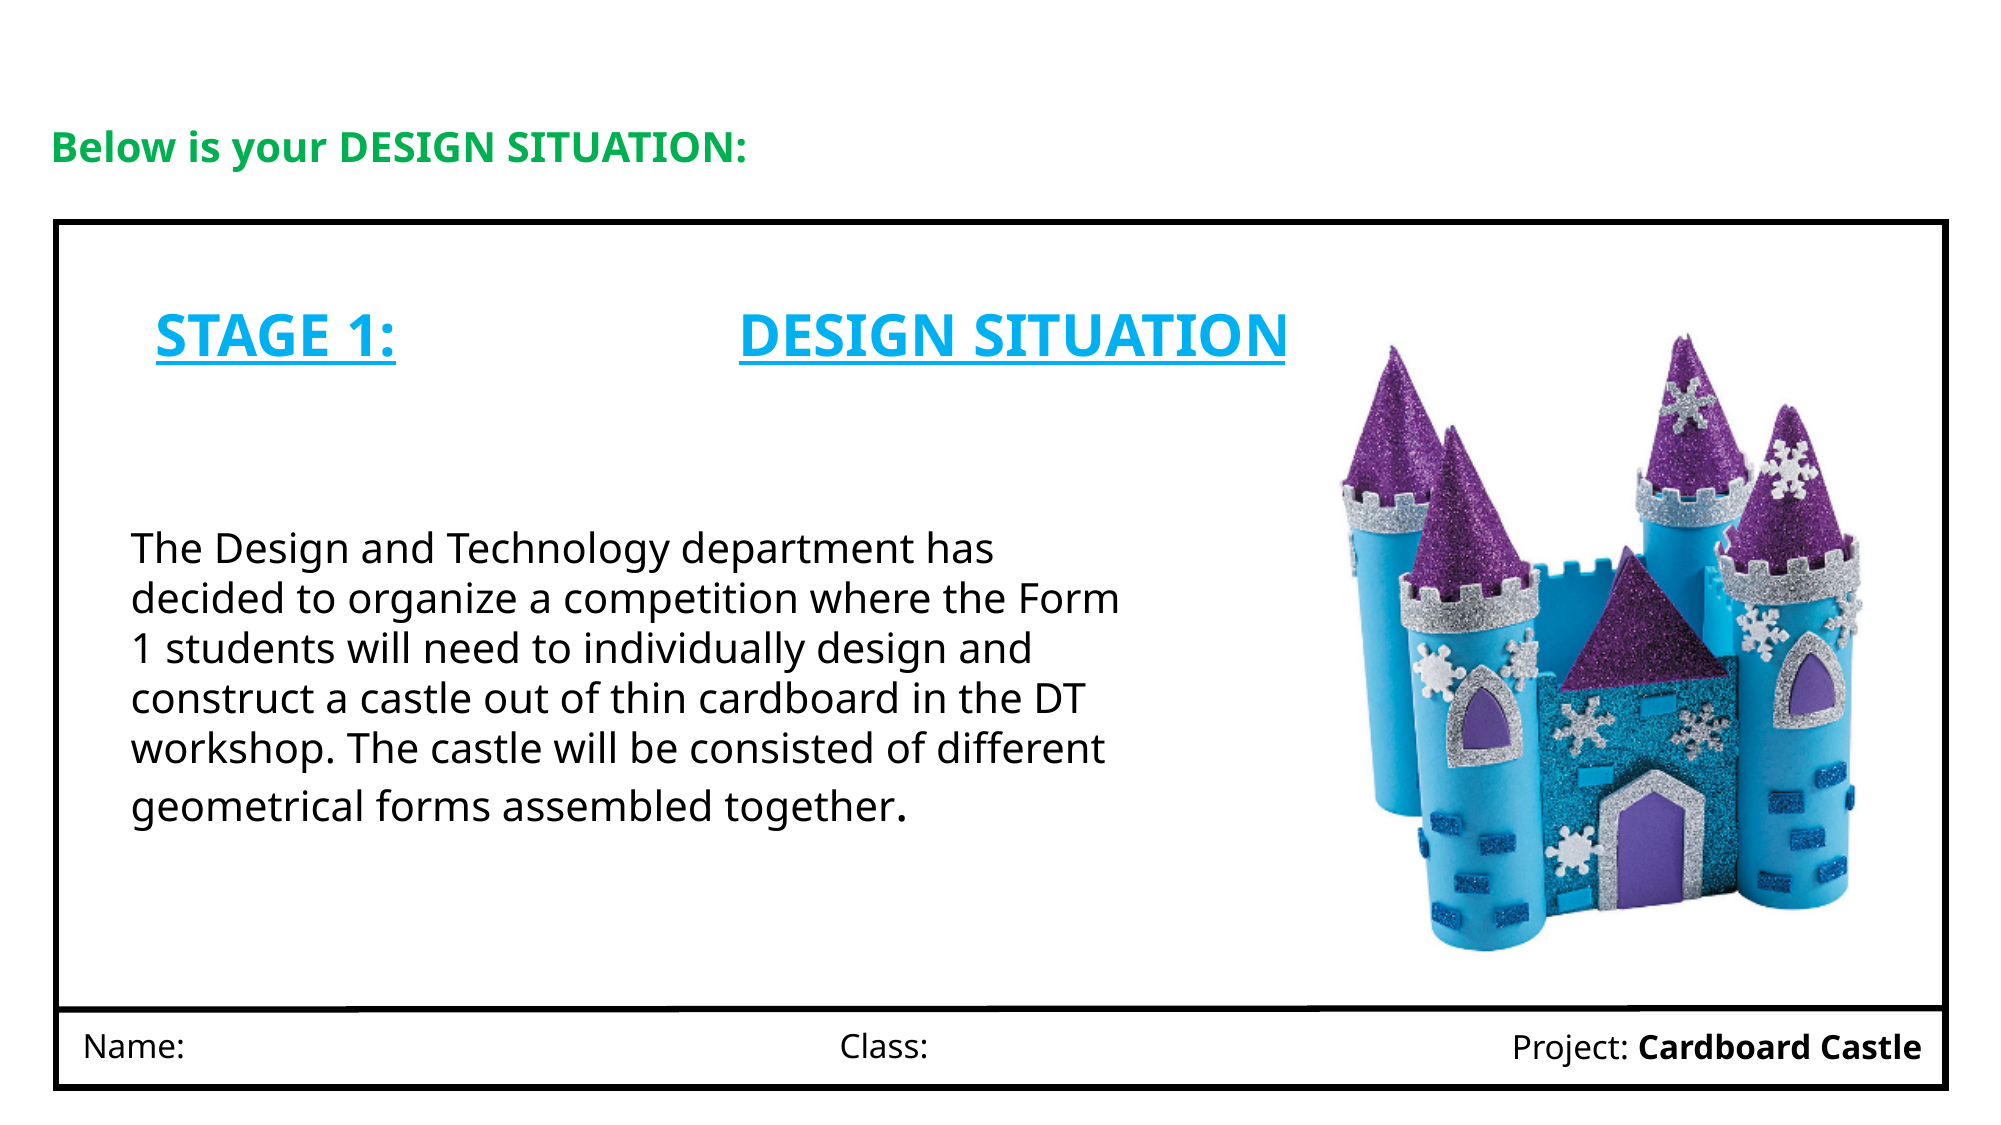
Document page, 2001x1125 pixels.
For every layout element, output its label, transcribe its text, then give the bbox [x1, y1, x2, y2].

text_box [55, 221, 1947, 1088]
text_box Below is your DESIGN SITUATION: [35, 112, 763, 178]
text_box The Design and Technology department has decided to organize a competition where the Form 1 students will need to individually design and construct a castle out of thin cardboard in the DT workshop. The castle will be consisted of different geometrical forms assembled together. [115, 514, 1164, 840]
text_box Class: [824, 1018, 944, 1073]
picture [1285, 302, 1883, 964]
text_box Project: Cardboard Castle [1497, 1019, 1938, 1074]
text_box Name: [67, 1018, 201, 1073]
